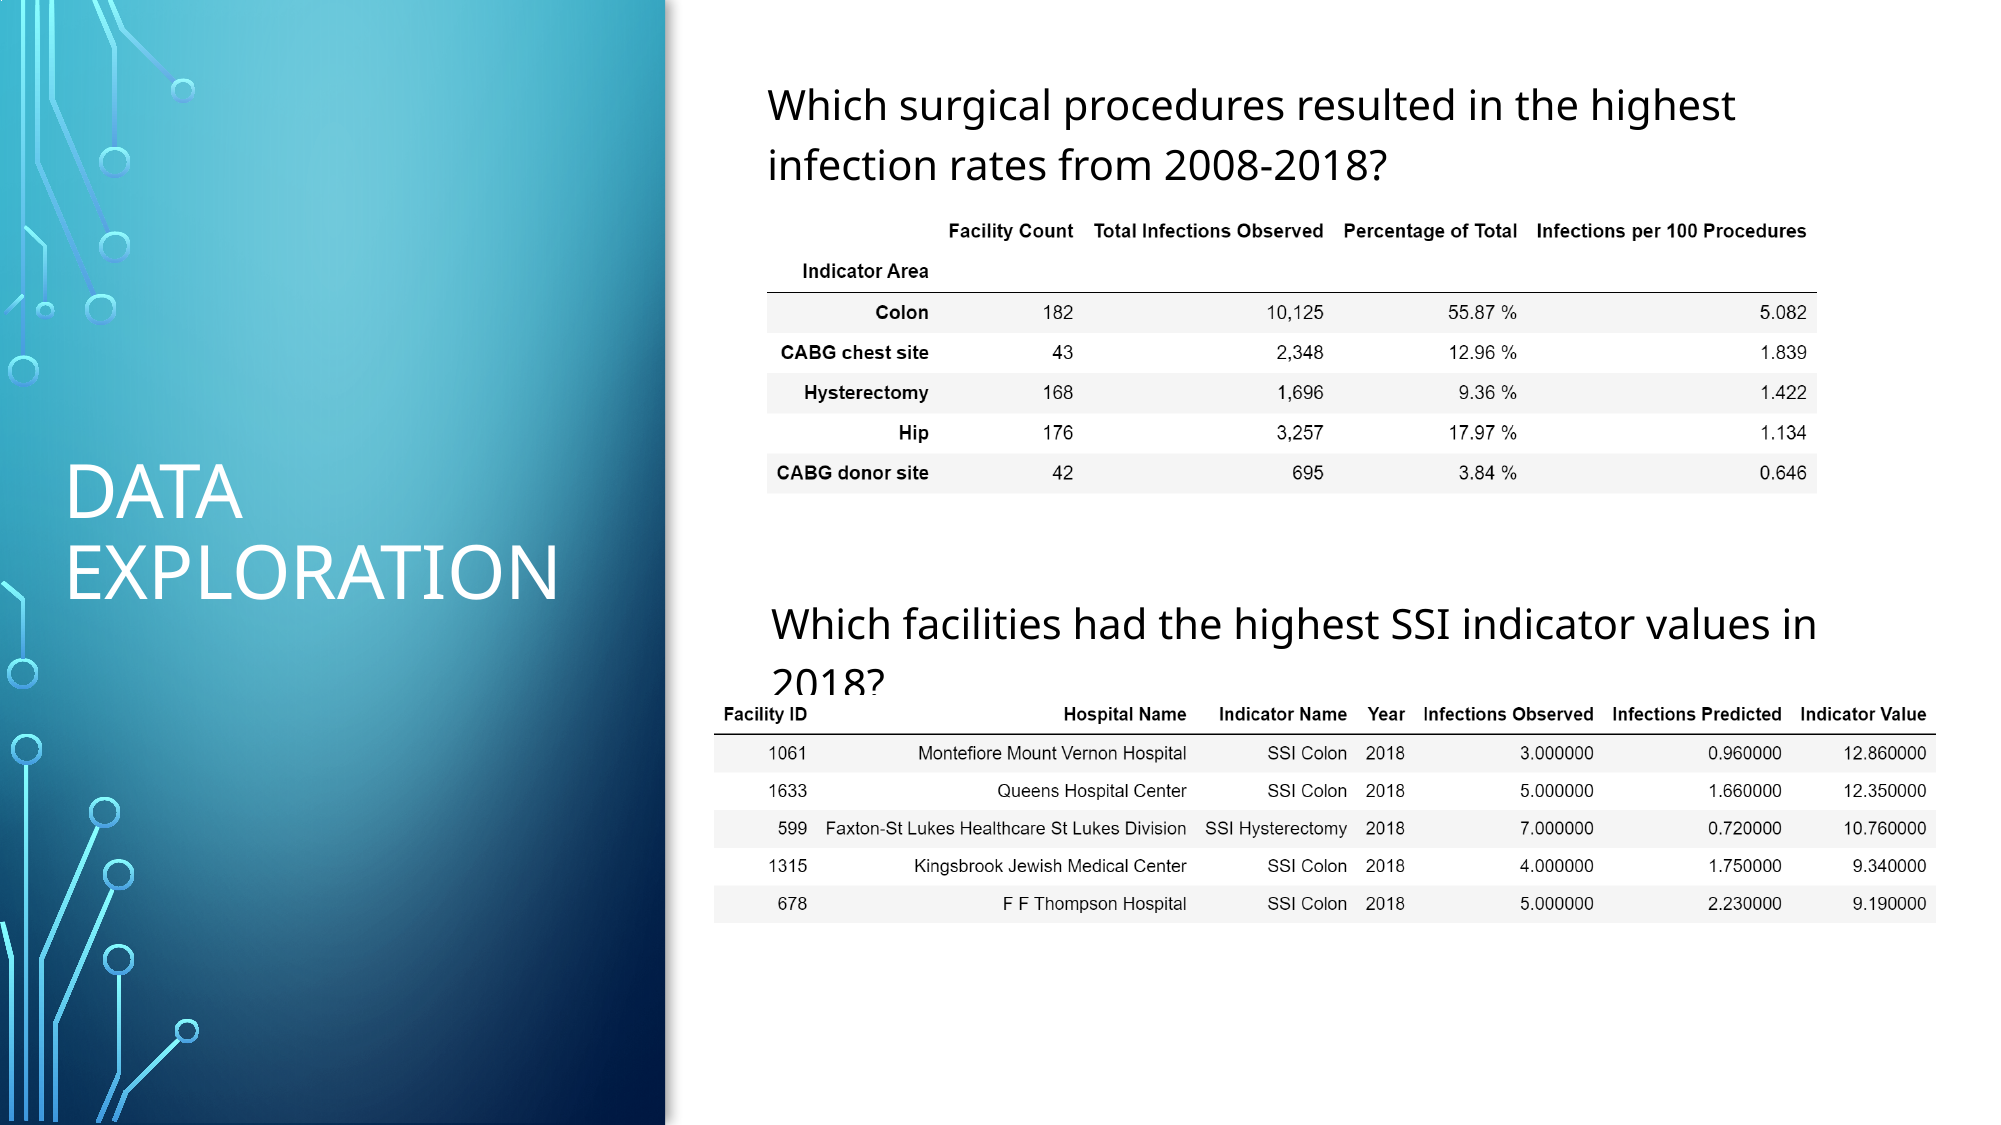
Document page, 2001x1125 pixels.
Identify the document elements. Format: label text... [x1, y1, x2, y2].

list Which surgical procedures resulted in the highest infection rates from 2008-2018? [752, 61, 1913, 189]
picture [0, 0, 667, 1125]
text_box [678, 0, 2000, 1125]
text_box Which facilities had the highest SSI indicator values in 2018? [755, 580, 1917, 662]
picture [710, 695, 1946, 932]
picture [755, 207, 1829, 503]
